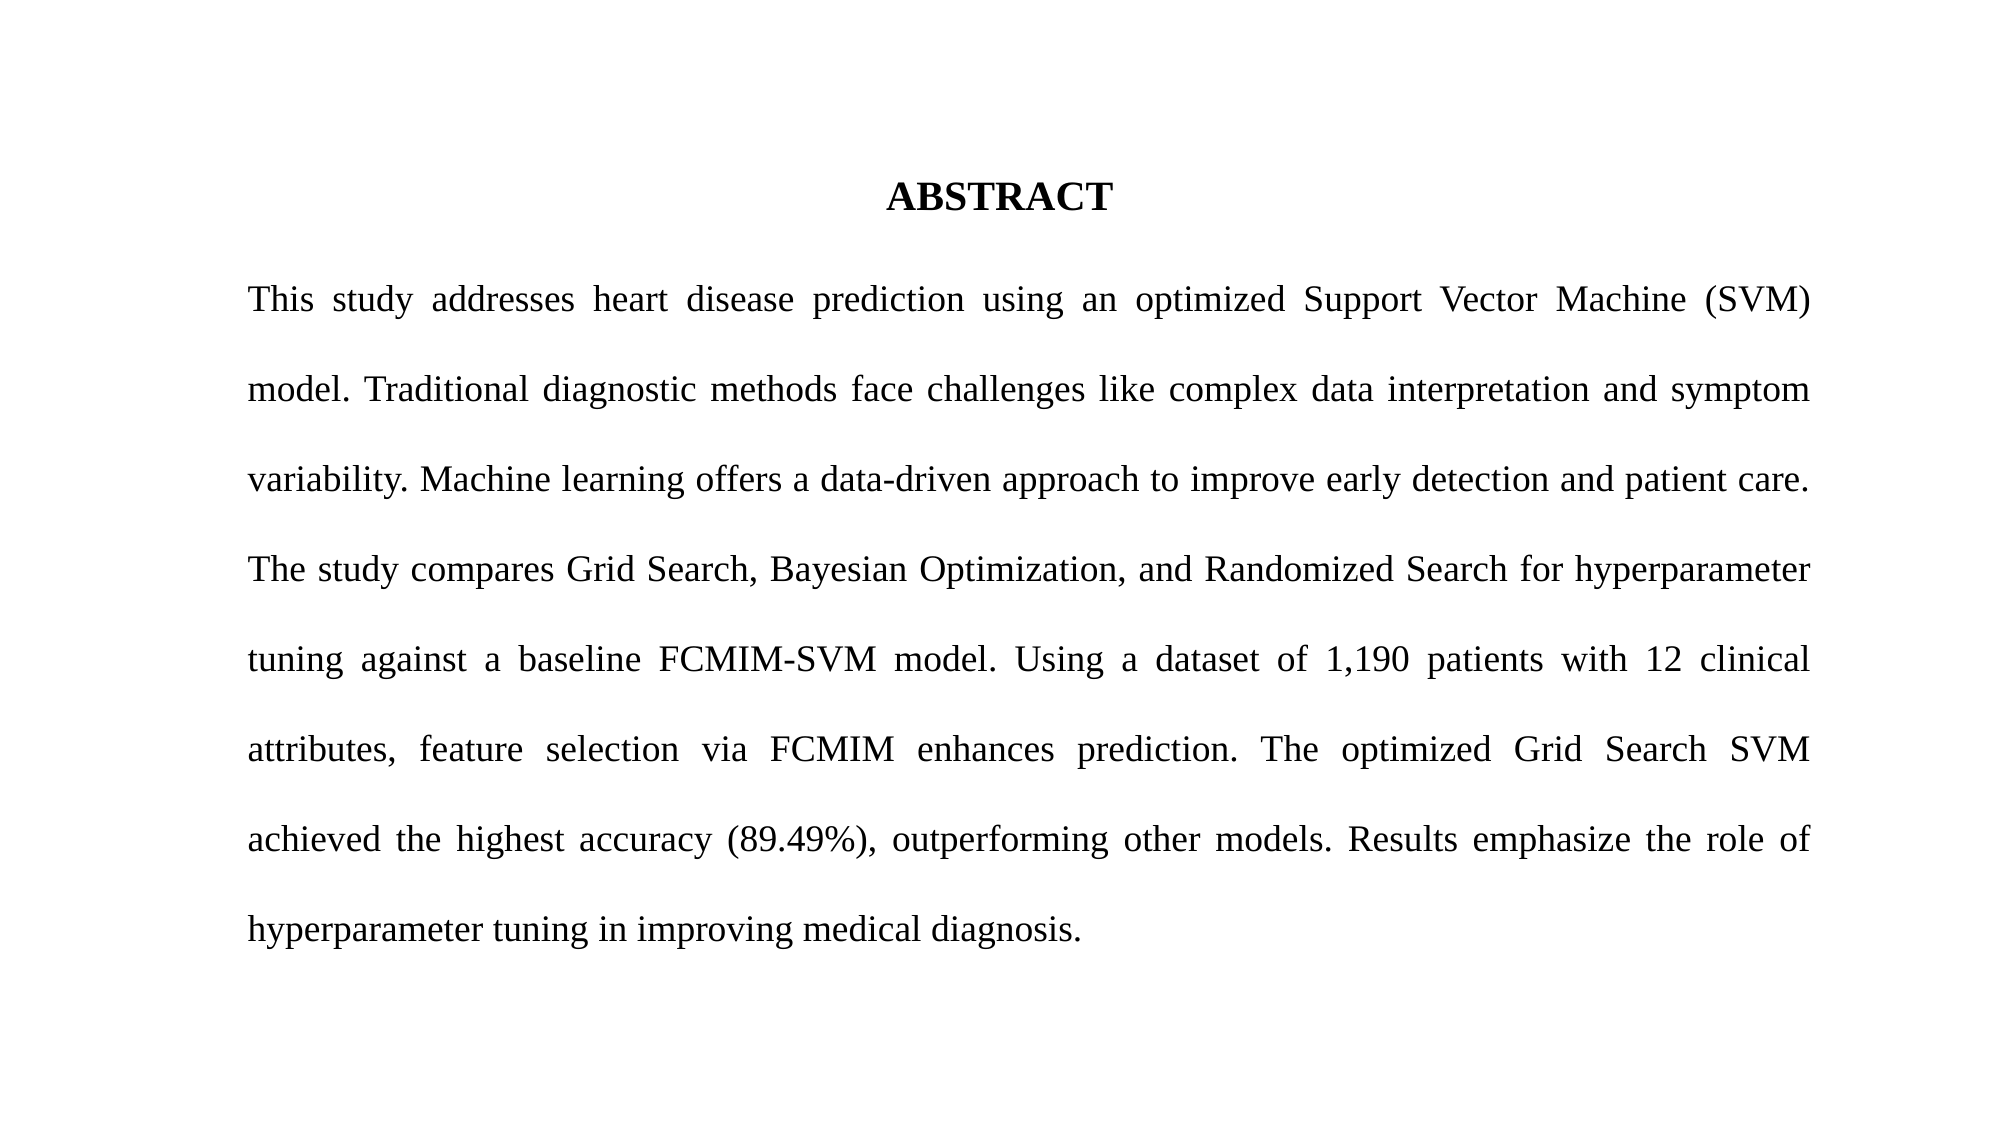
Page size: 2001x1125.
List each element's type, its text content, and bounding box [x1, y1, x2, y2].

title ABSTRACT [499, 138, 1501, 221]
text_box This study addresses heart disease prediction using an optimized Support Vector Machine (SVM) model. Traditional diagnostic methods face challenges like complex data interpretation and symptom variability. Machine learning offers a data-driven approach to improve early detection and patient care. The study compares Grid Search, Bayesian Optimization, and Randomized Search for hyperparameter tuning against a baseline FCMIM-SVM model. Using a dataset of 1,190 patients with 12 clinical attributes, feature selection via FCMIM enhances prediction. The optimized Grid Search SVM achieved the highest accuracy (89.49%), outperforming other models. Results emphasize the role of hyperparameter tuning in improving medical diagnosis. [232, 221, 1828, 957]
